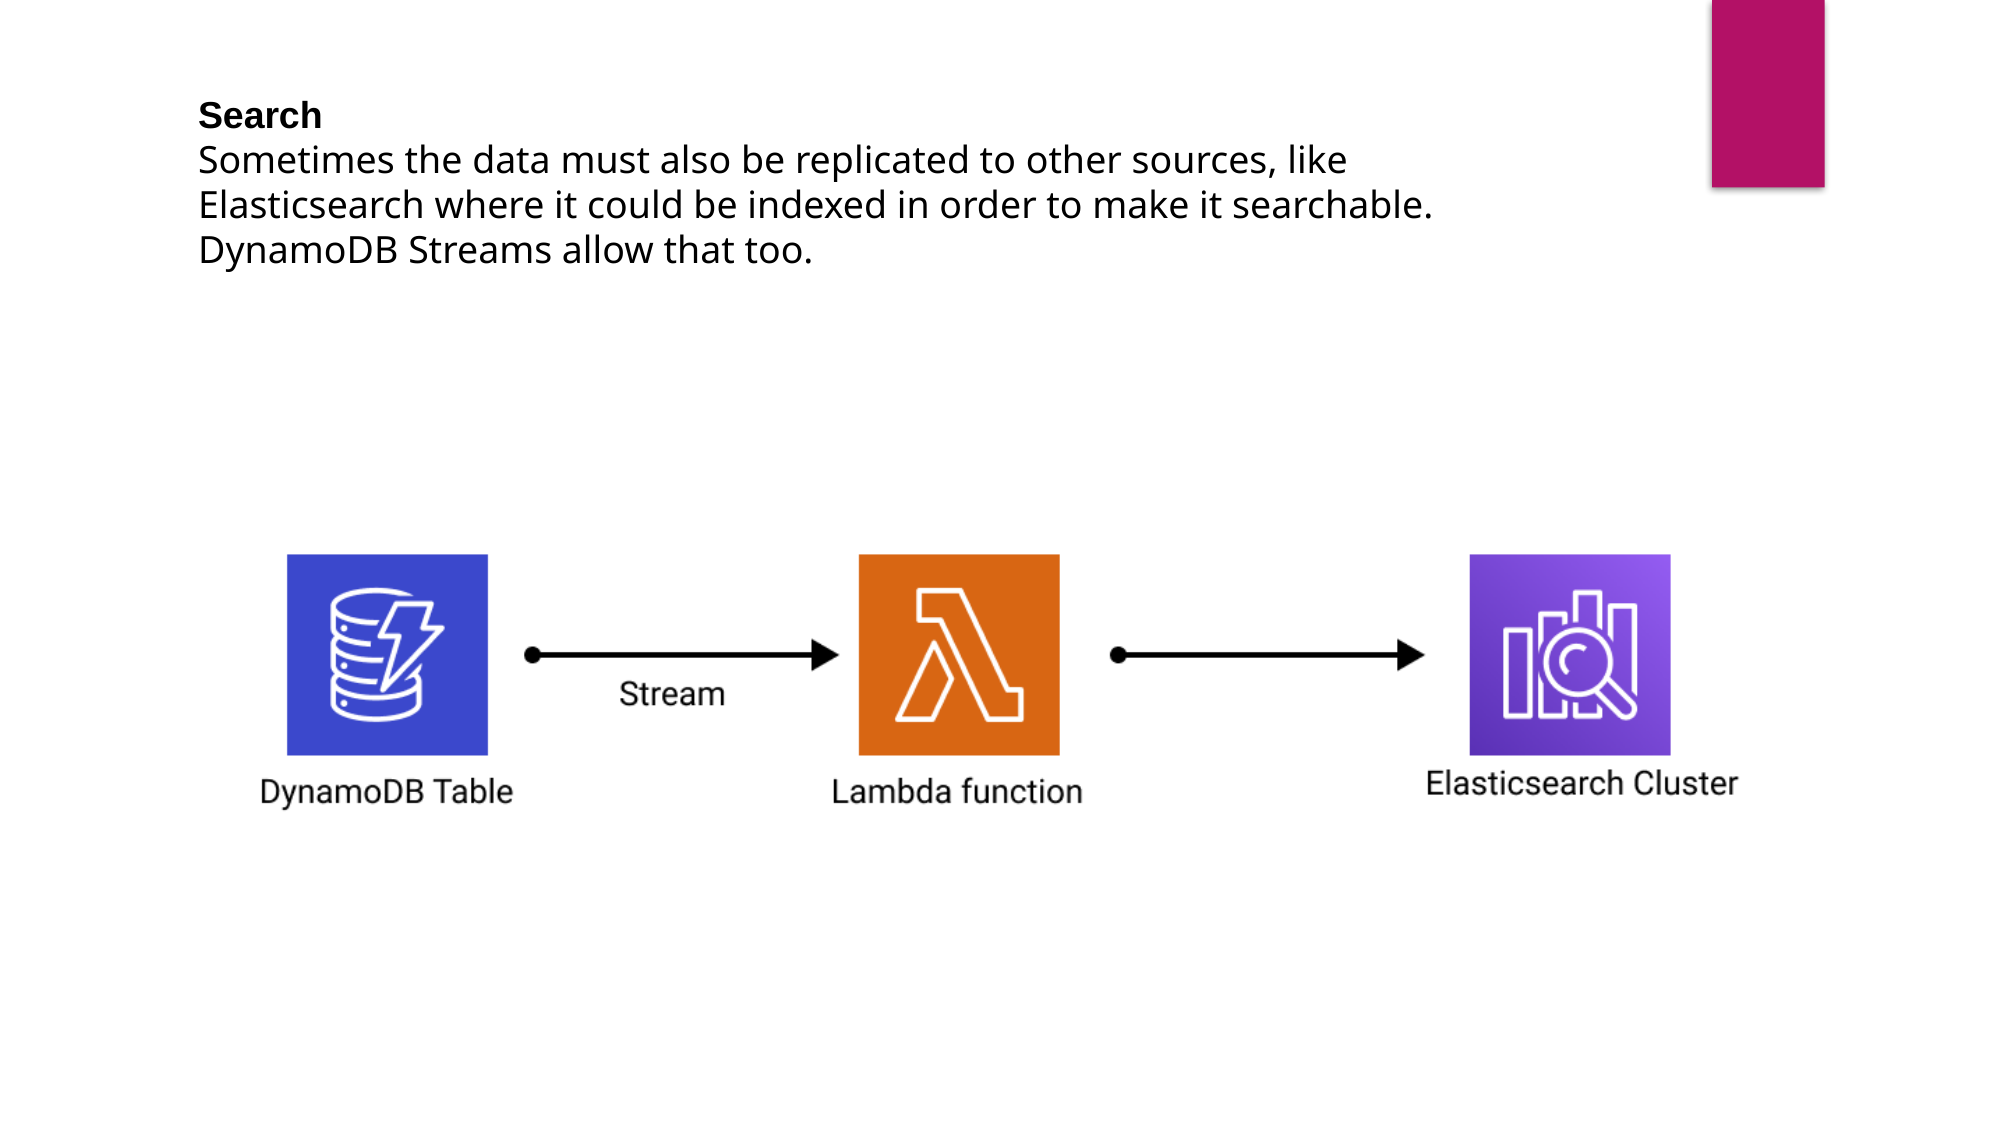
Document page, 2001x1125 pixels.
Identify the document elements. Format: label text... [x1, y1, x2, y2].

picture [0, 306, 2000, 1035]
text_box Search Sometimes the data must also be replicated to other sources, like Elasticsearch where it could be indexed in order to make it searchable. DynamoDB Streams allow that too. [183, 83, 1599, 278]
